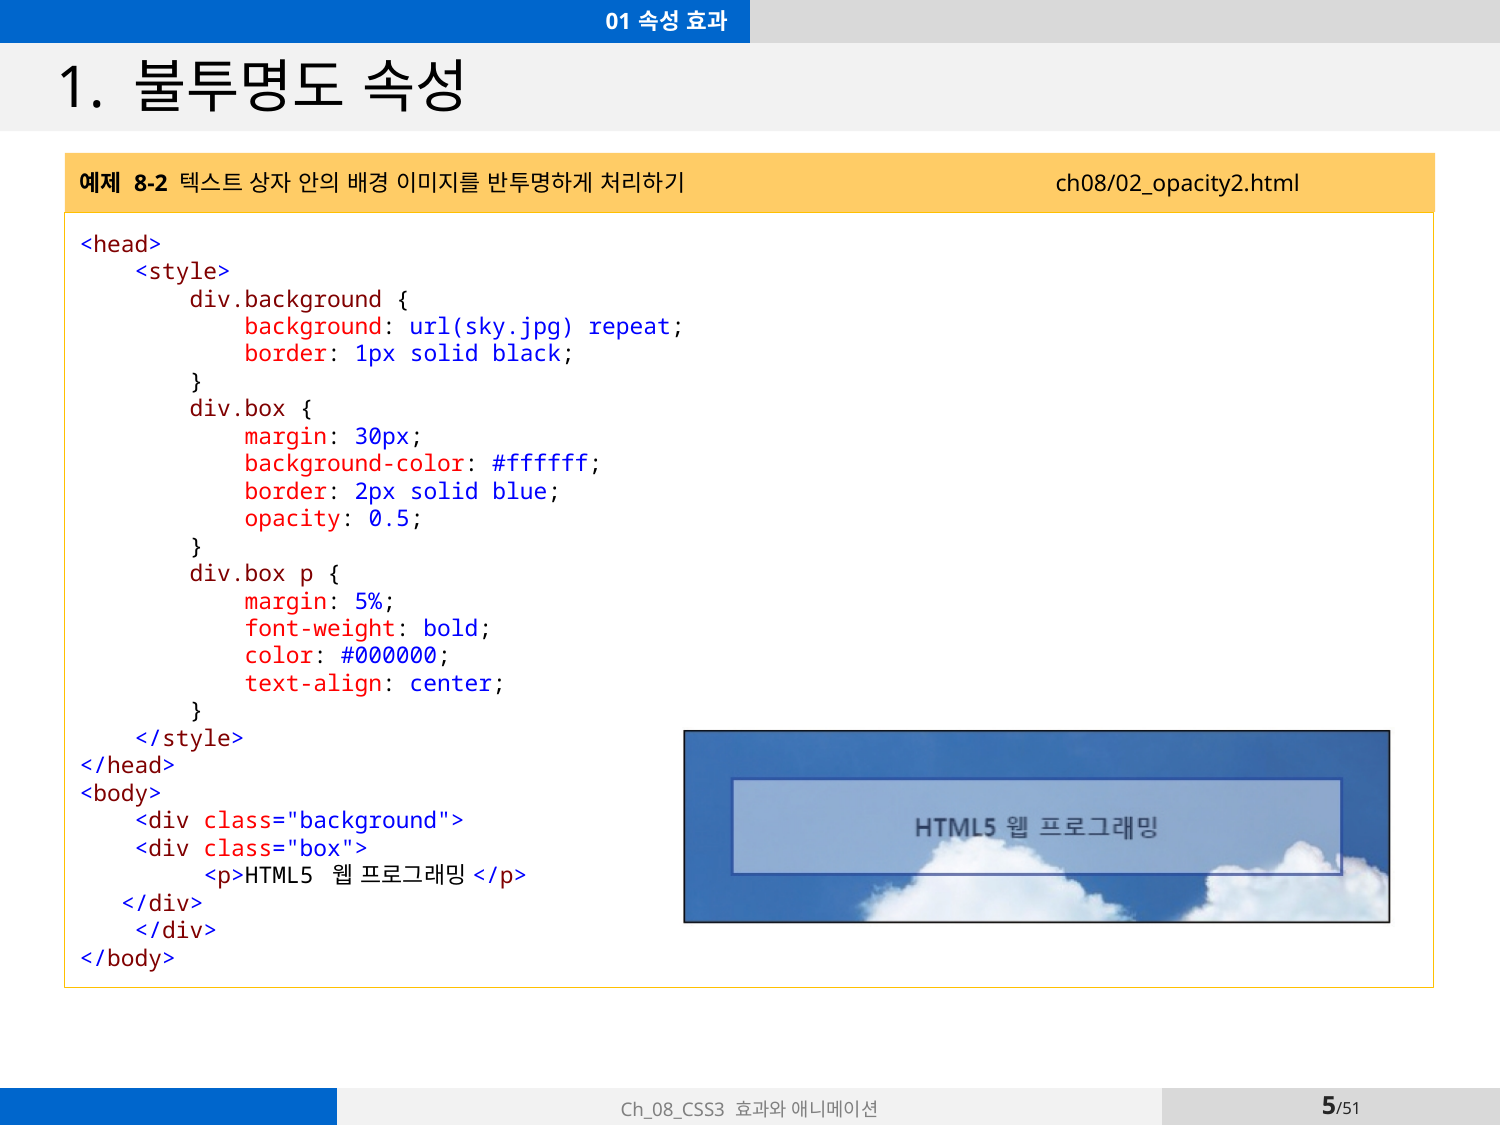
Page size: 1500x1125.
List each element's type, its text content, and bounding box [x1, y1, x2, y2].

text_box 예제 8-2 텍스트 상자 안의 배경 이미지를 반투명하게 처리하기 ch08/02_opacity2.html [63, 151, 1437, 214]
picture [678, 727, 1395, 927]
title 1. 불투명도 속성 [41, 42, 1459, 128]
text_box <head> <style> div.background { background: url(sky.jpg) repeat; border: 1px solid black; } div.box { margin: 30px; background-color: #ffffff; border: 2px solid blue; opacity: 0.5; } div.box p { margin: 5%; font-weight: bold; color: #000000; text-align: center; } </style> </head> <body> <div class="background"> <div class="box"> <p>HTML5 웹 프로그래밍</p> </div> </div> </body> [63, 210, 1436, 990]
text_box 01 속성 효과 [0, 0, 743, 43]
